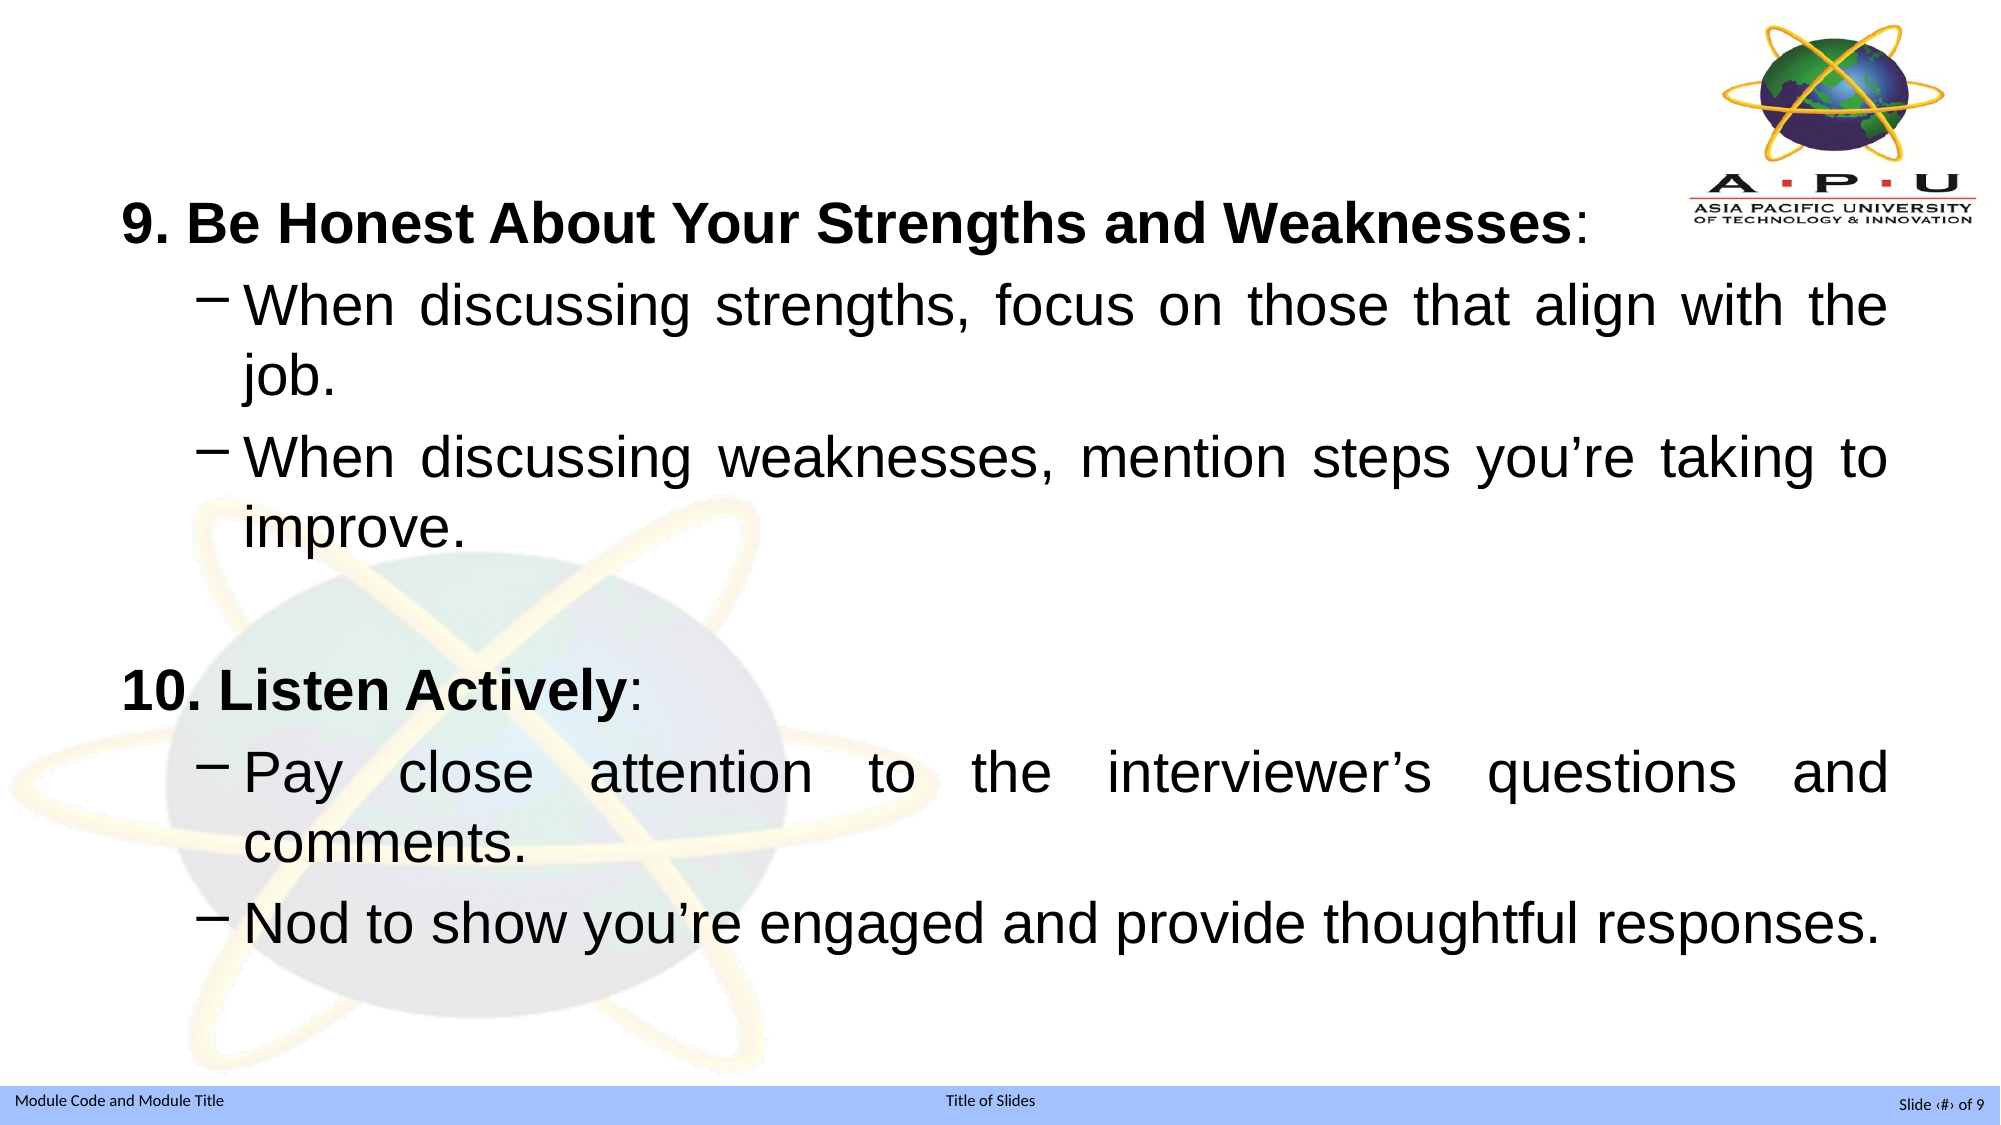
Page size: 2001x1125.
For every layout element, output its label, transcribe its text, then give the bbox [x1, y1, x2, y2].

picture [1668, 0, 2000, 249]
footer Slide ‹#› of 9 [1366, 1086, 2000, 1125]
list 9. Be Honest About Your Strengths and Weaknesses: When discussing strengths, focus on those that align with the job. When discussing weaknesses, mention steps you’re taking to improve. 10. Listen Actively: Pay close attention to the interviewer’s questions and comments. Nod to show you’re engaged and provide thoughtful responses. [106, 177, 1907, 1021]
